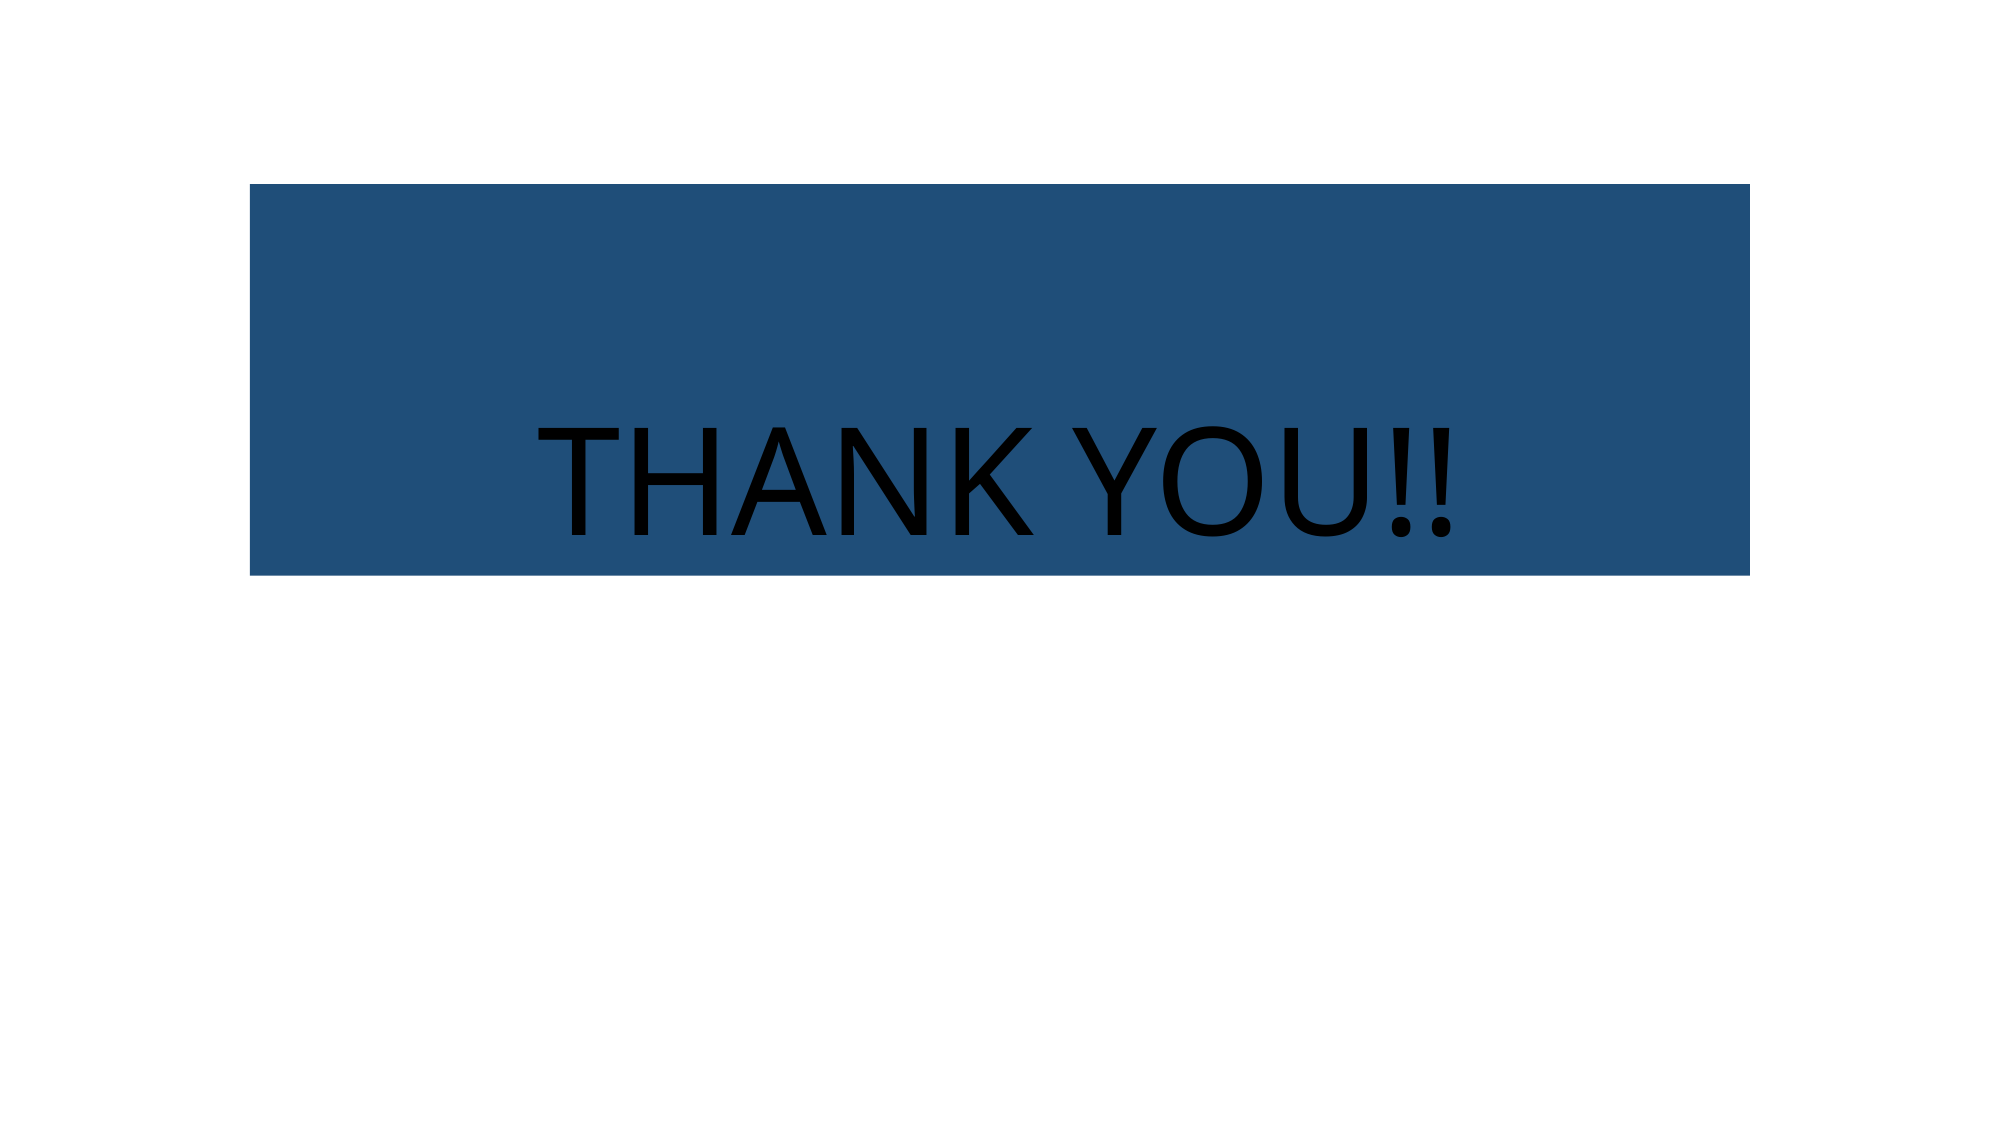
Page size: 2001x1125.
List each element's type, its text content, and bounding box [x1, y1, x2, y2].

title THANK YOU!! [249, 184, 1750, 576]
